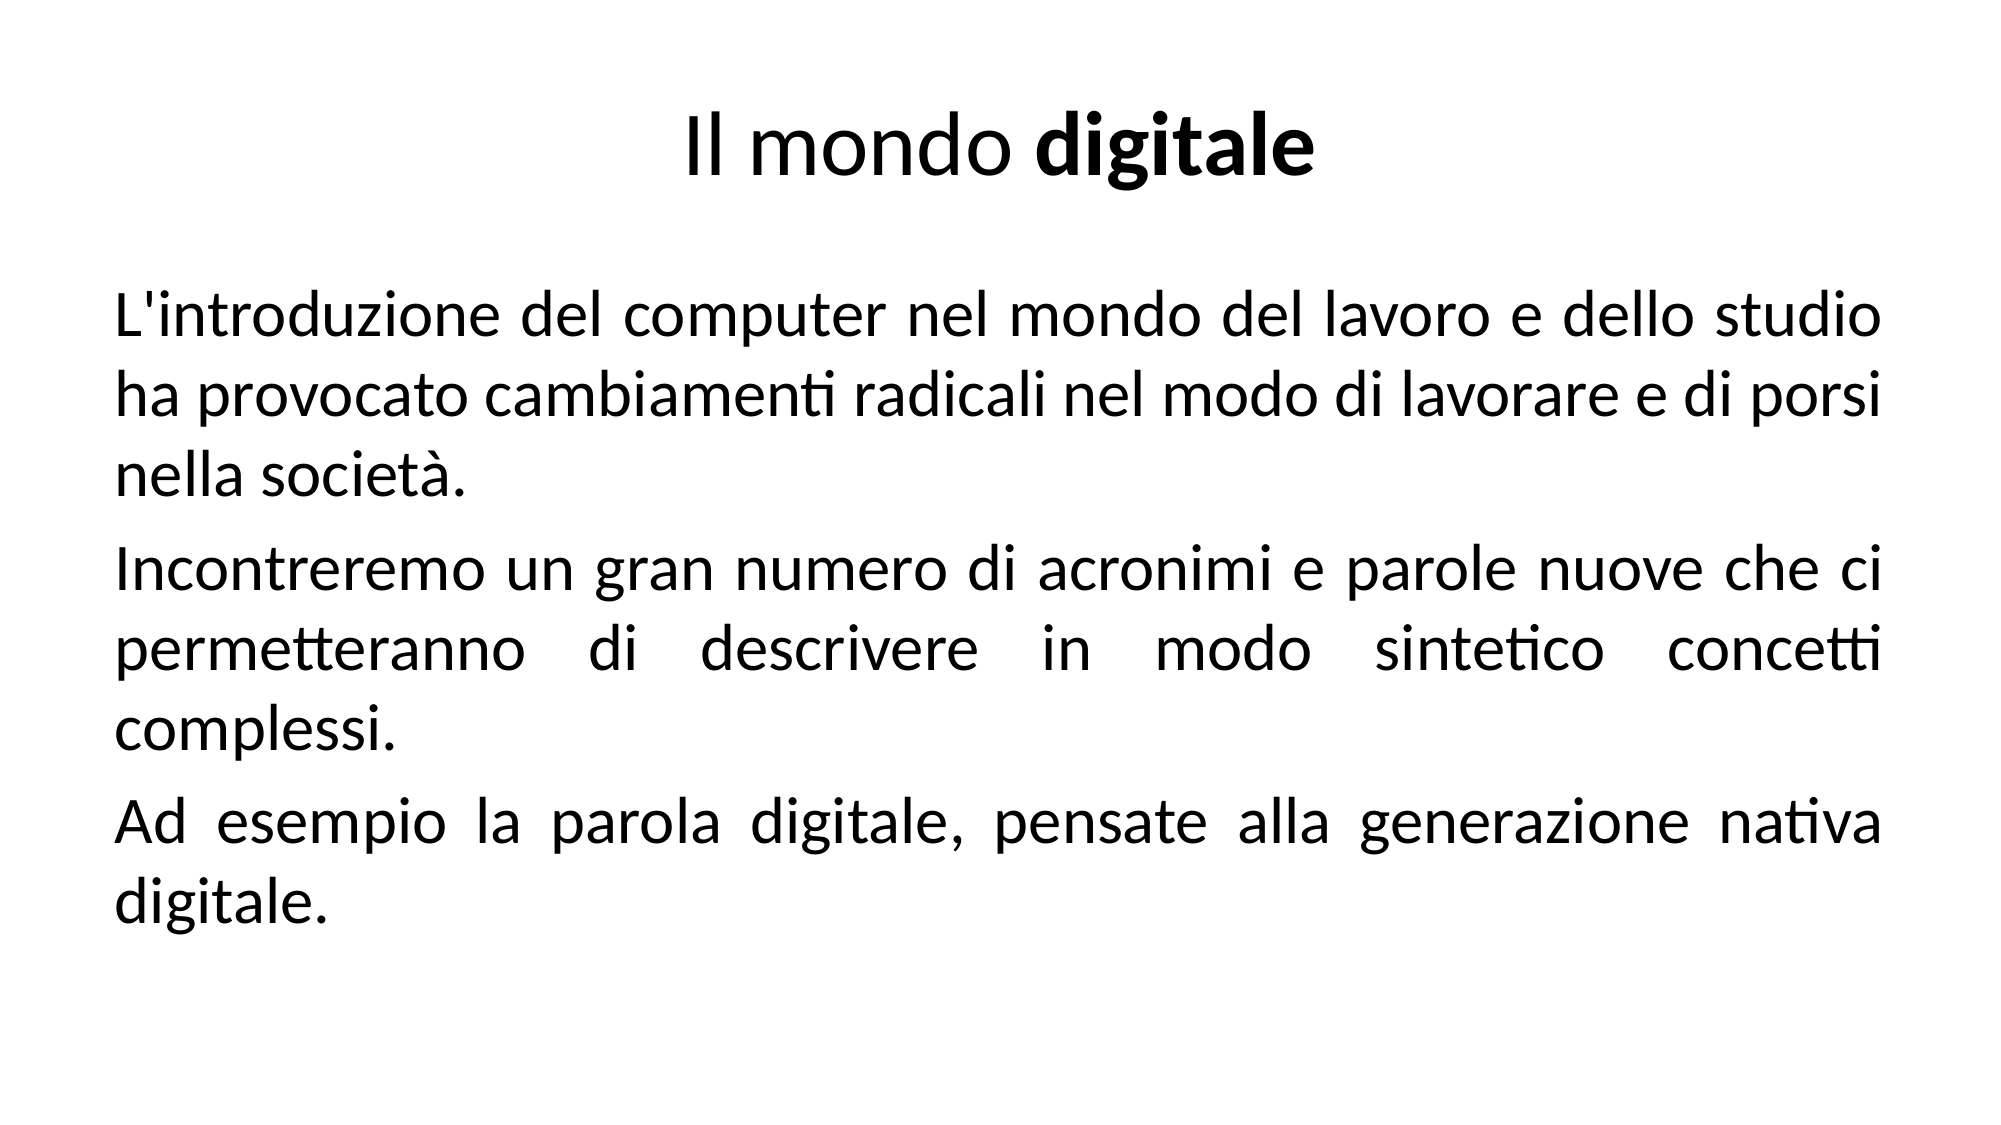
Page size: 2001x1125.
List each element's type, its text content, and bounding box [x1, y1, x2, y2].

list L'introduzione del computer nel mondo del lavoro e dello studio ha provocato cambiamenti radicali nel modo di lavorare e di porsi nella società. Incontreremo un gran numero di acronimi e parole nuove che ci permetteranno di descrivere in modo sintetico concetti complessi. Ad esempio la parola digitale, pensate alla generazione nativa digitale. [99, 262, 1900, 1005]
title Il mondo digitale [0, 45, 2000, 233]
